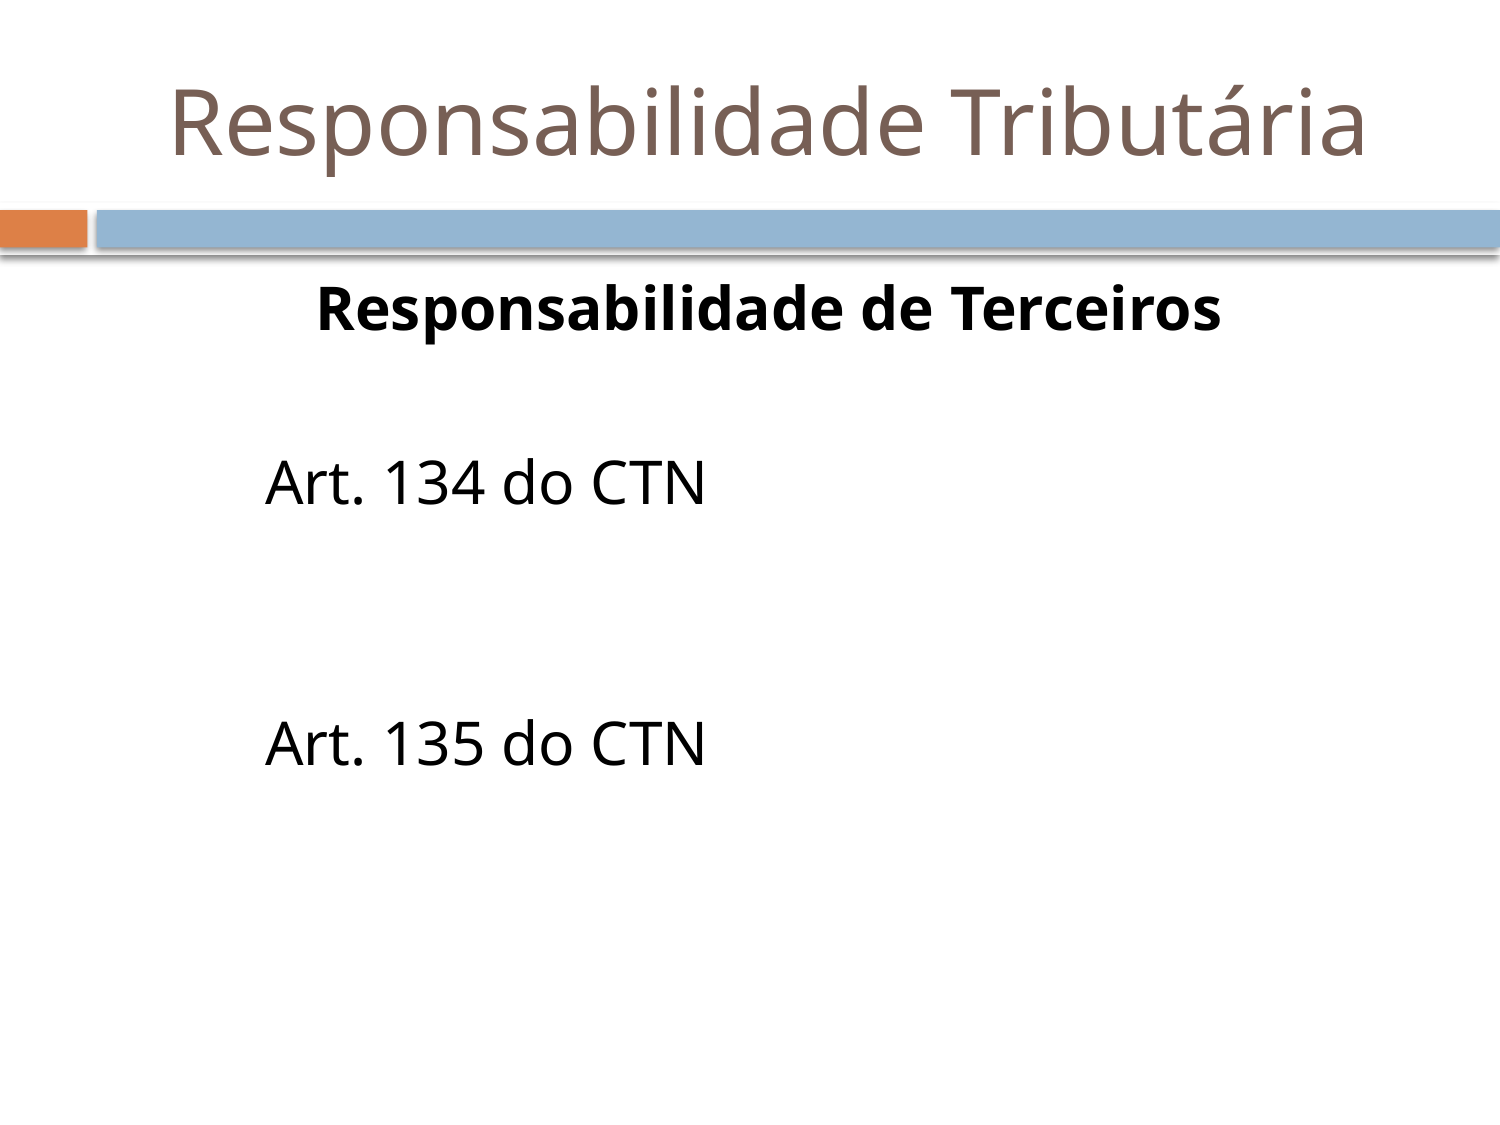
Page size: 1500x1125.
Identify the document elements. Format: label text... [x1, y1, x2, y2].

list Responsabilidade de Terceiros Art. 134 do CTN Art. 135 do CTN [100, 262, 1438, 1000]
title Responsabilidade Tributária [100, 37, 1438, 200]
